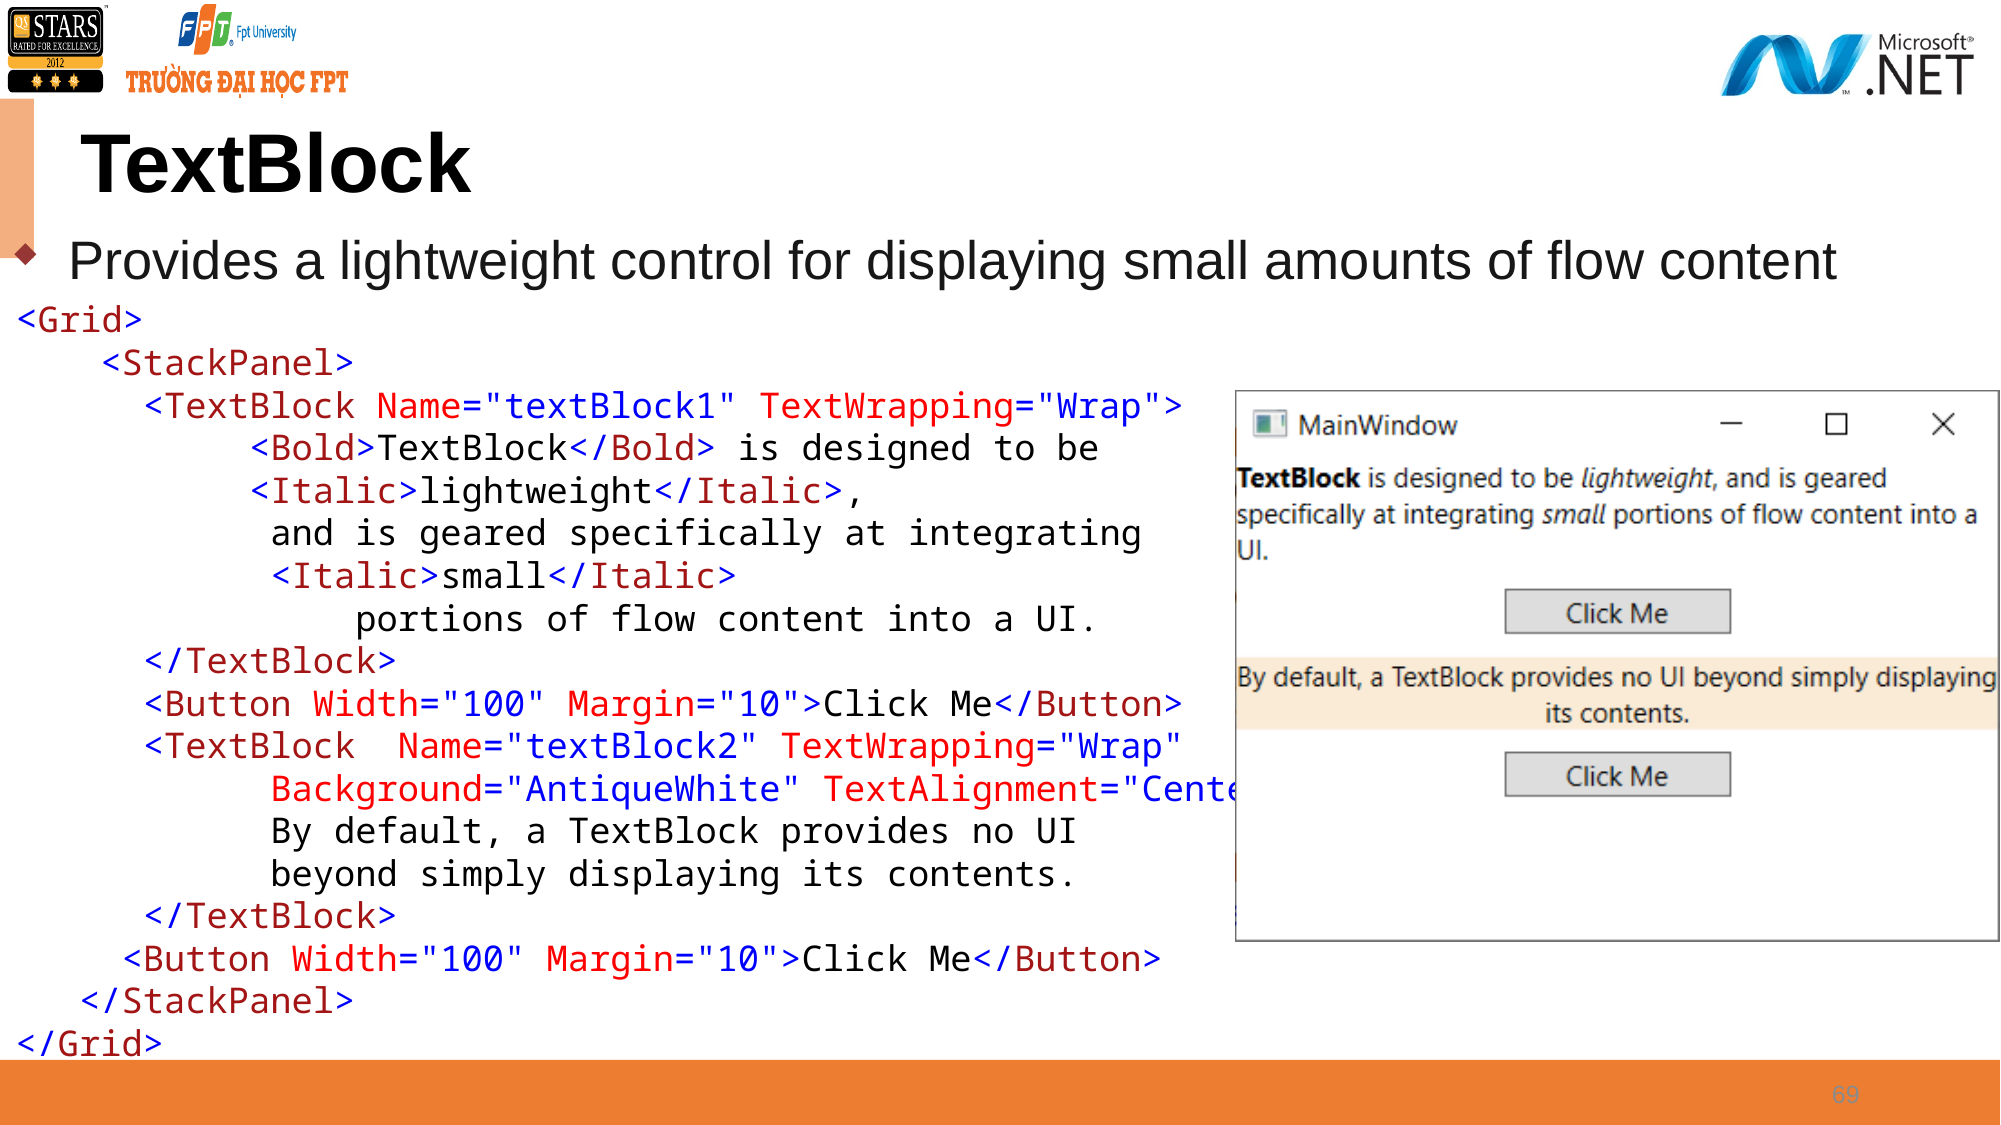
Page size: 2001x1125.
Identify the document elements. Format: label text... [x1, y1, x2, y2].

picture [1685, 0, 2001, 129]
picture [1235, 390, 2000, 943]
title TextBlock [65, 118, 1895, 213]
text_box Provides a lightweight control for displaying small amounts of flow content [0, 218, 1895, 299]
text_box <Grid> <StackPanel> <TextBlock Name="textBlock1" TextWrapping="Wrap"> <Bold>TextBlock</Bold> is designed to be <Italic>lightweight</Italic>, and is geared specifically at integrating <Italic>small</Italic> portions of flow content into a UI. </TextBlock> <Button Width="100" Margin="10">Click Me</Button> <TextBlock Name="textBlock2" TextWrapping="Wrap" Background="AntiqueWhite" TextAlignment="Center"> By default, a TextBlock provides no UI beyond simply displaying its contents. </TextBlock> <Button Width="100" Margin="10">Click Me</Button> </StackPanel> </Grid> [0, 288, 1592, 1071]
slide_number 69 [1424, 1063, 1875, 1123]
